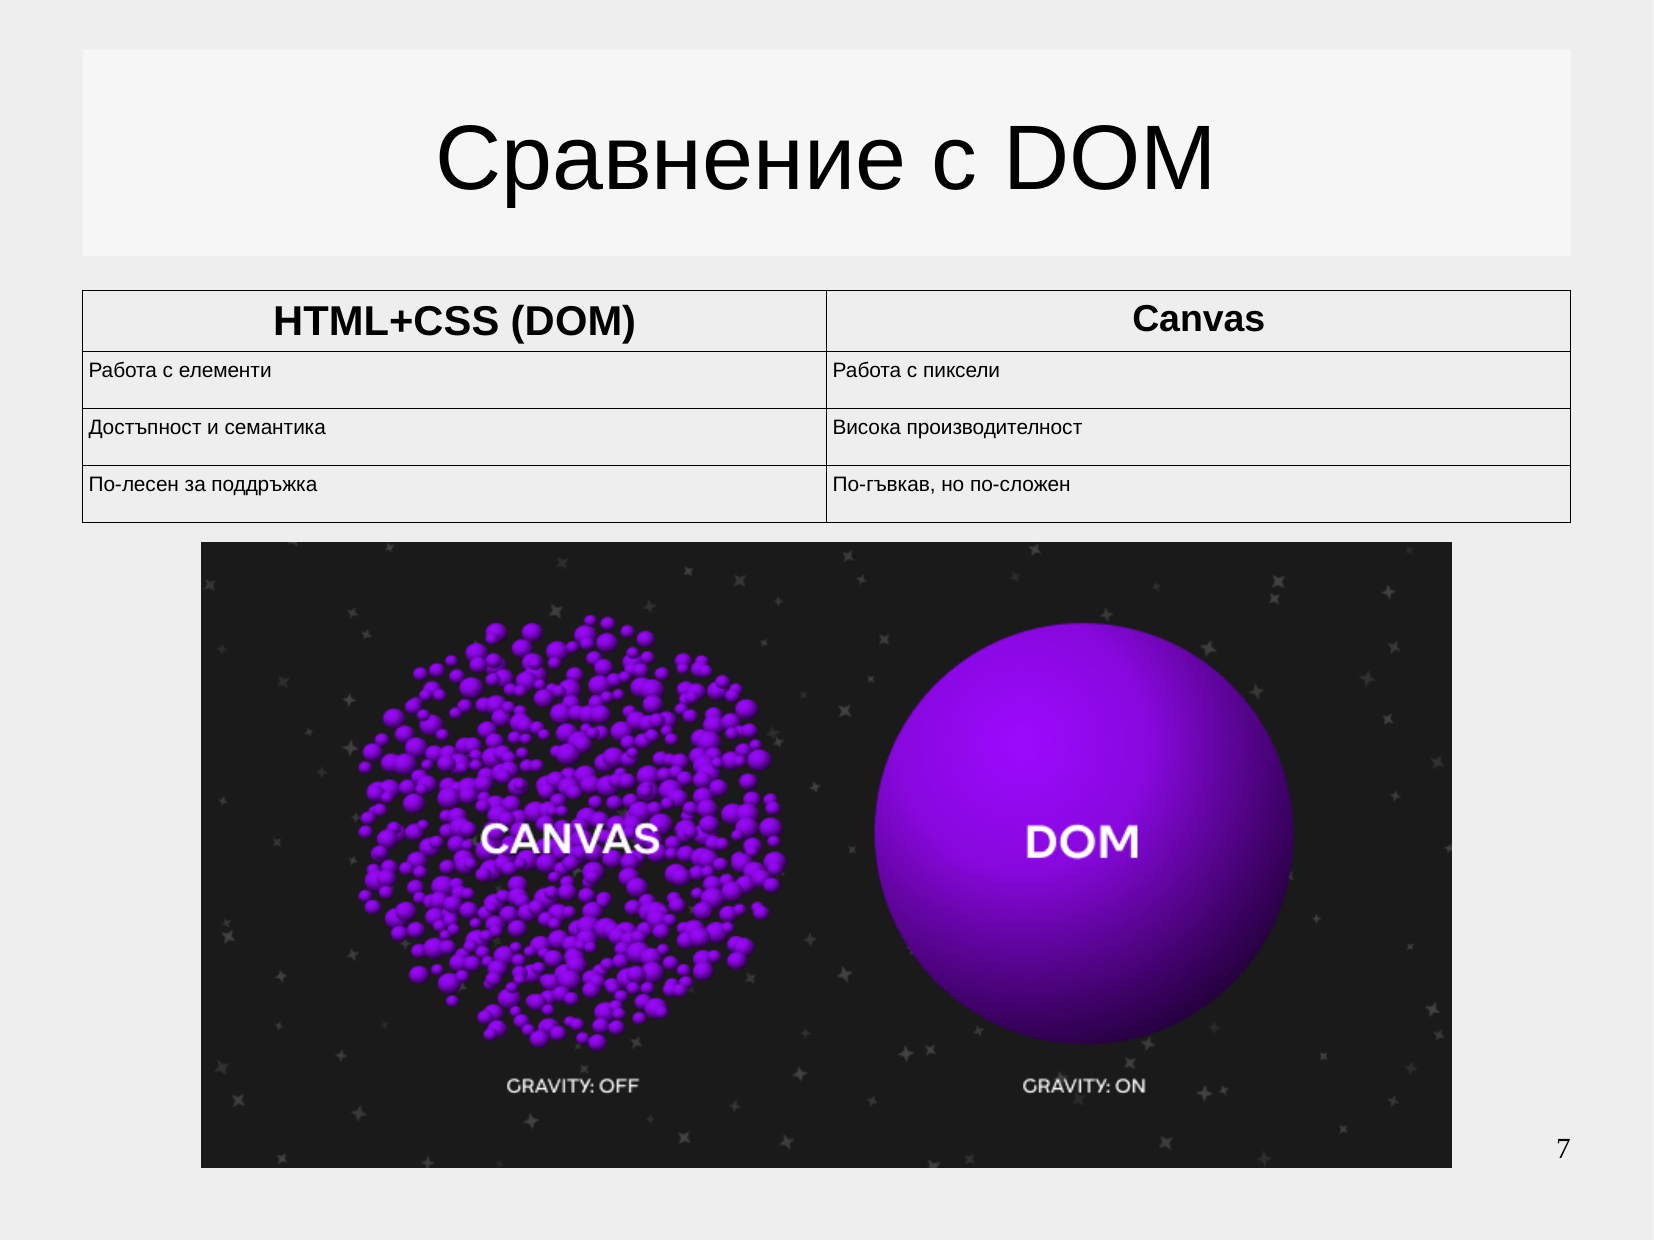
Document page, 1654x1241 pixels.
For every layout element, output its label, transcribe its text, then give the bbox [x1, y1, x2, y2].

table_header HTML+CSS (DOM) [83, 291, 826, 351]
table_cell Работа с пиксели [827, 352, 1570, 408]
table_cell Висока производителност [827, 409, 1570, 465]
table_header Canvas [827, 291, 1570, 351]
title Сравнение с DOM [82, 49, 1571, 257]
table_cell По-лесен за поддръжка [83, 466, 826, 522]
table_cell По-гъвкав, но по-сложен [827, 466, 1570, 522]
table_cell Достъпност и семантика [83, 409, 826, 465]
table_cell Работа с елементи [83, 352, 826, 408]
slide_number 7 [1185, 1129, 1571, 1216]
picture [201, 542, 1452, 1168]
